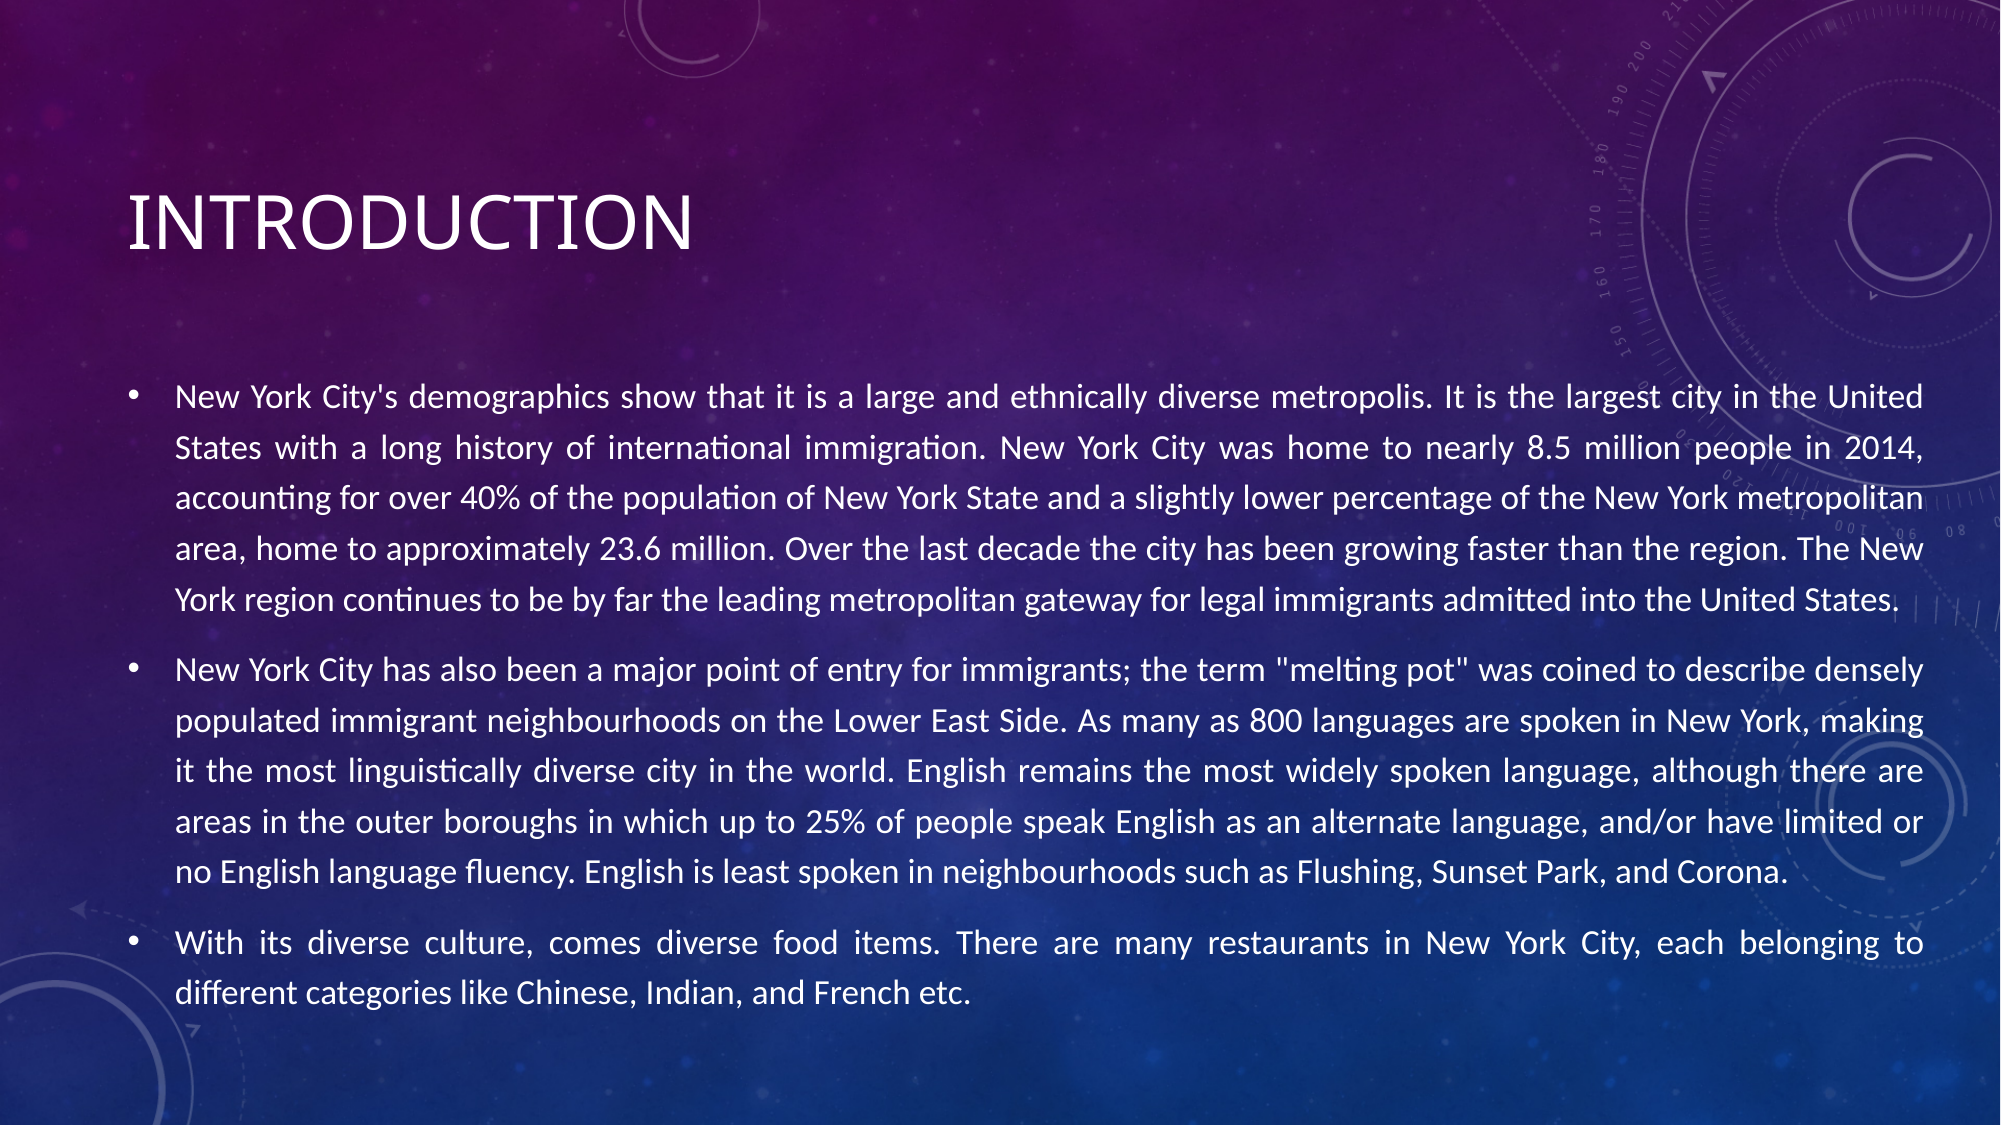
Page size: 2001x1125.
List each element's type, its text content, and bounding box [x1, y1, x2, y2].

title Introduction [112, 99, 1775, 339]
list New York City's demographics show that it is a large and ethnically diverse metropolis. It is the largest city in the United States with a long history of international immigration. New York City was home to nearly 8.5 million people in 2014, accounting for over 40% of the population of New York State and a slightly lower percentage of the New York metropolitan area, home to approximately 23.6 million. Over the last decade the city has been growing faster than the region. The New York region continues to be by far the leading metropolitan gateway for legal immigrants admitted into the United States. New York City has also been a major point of entry for immigrants; the term "melting pot" was coined to describe densely populated immigrant neighbourhoods on the Lower East Side. As many as 800 languages are spoken in New York, making it the most linguistically diverse city in the world. English remains the most widely spoken language, although there are areas in the outer boroughs in which up to 25% of people speak English as an alternate language, and/or have limited or no English language fluency. English is least spoken in neighbourhoods such as Flushing, Sunset Park, and Corona. With its diverse culture, comes diverse food items. There are many restaurants in New York City, each belonging to different categories like Chinese, Indian, and French etc. [112, 351, 1942, 1088]
picture [0, 0, 2001, 1125]
